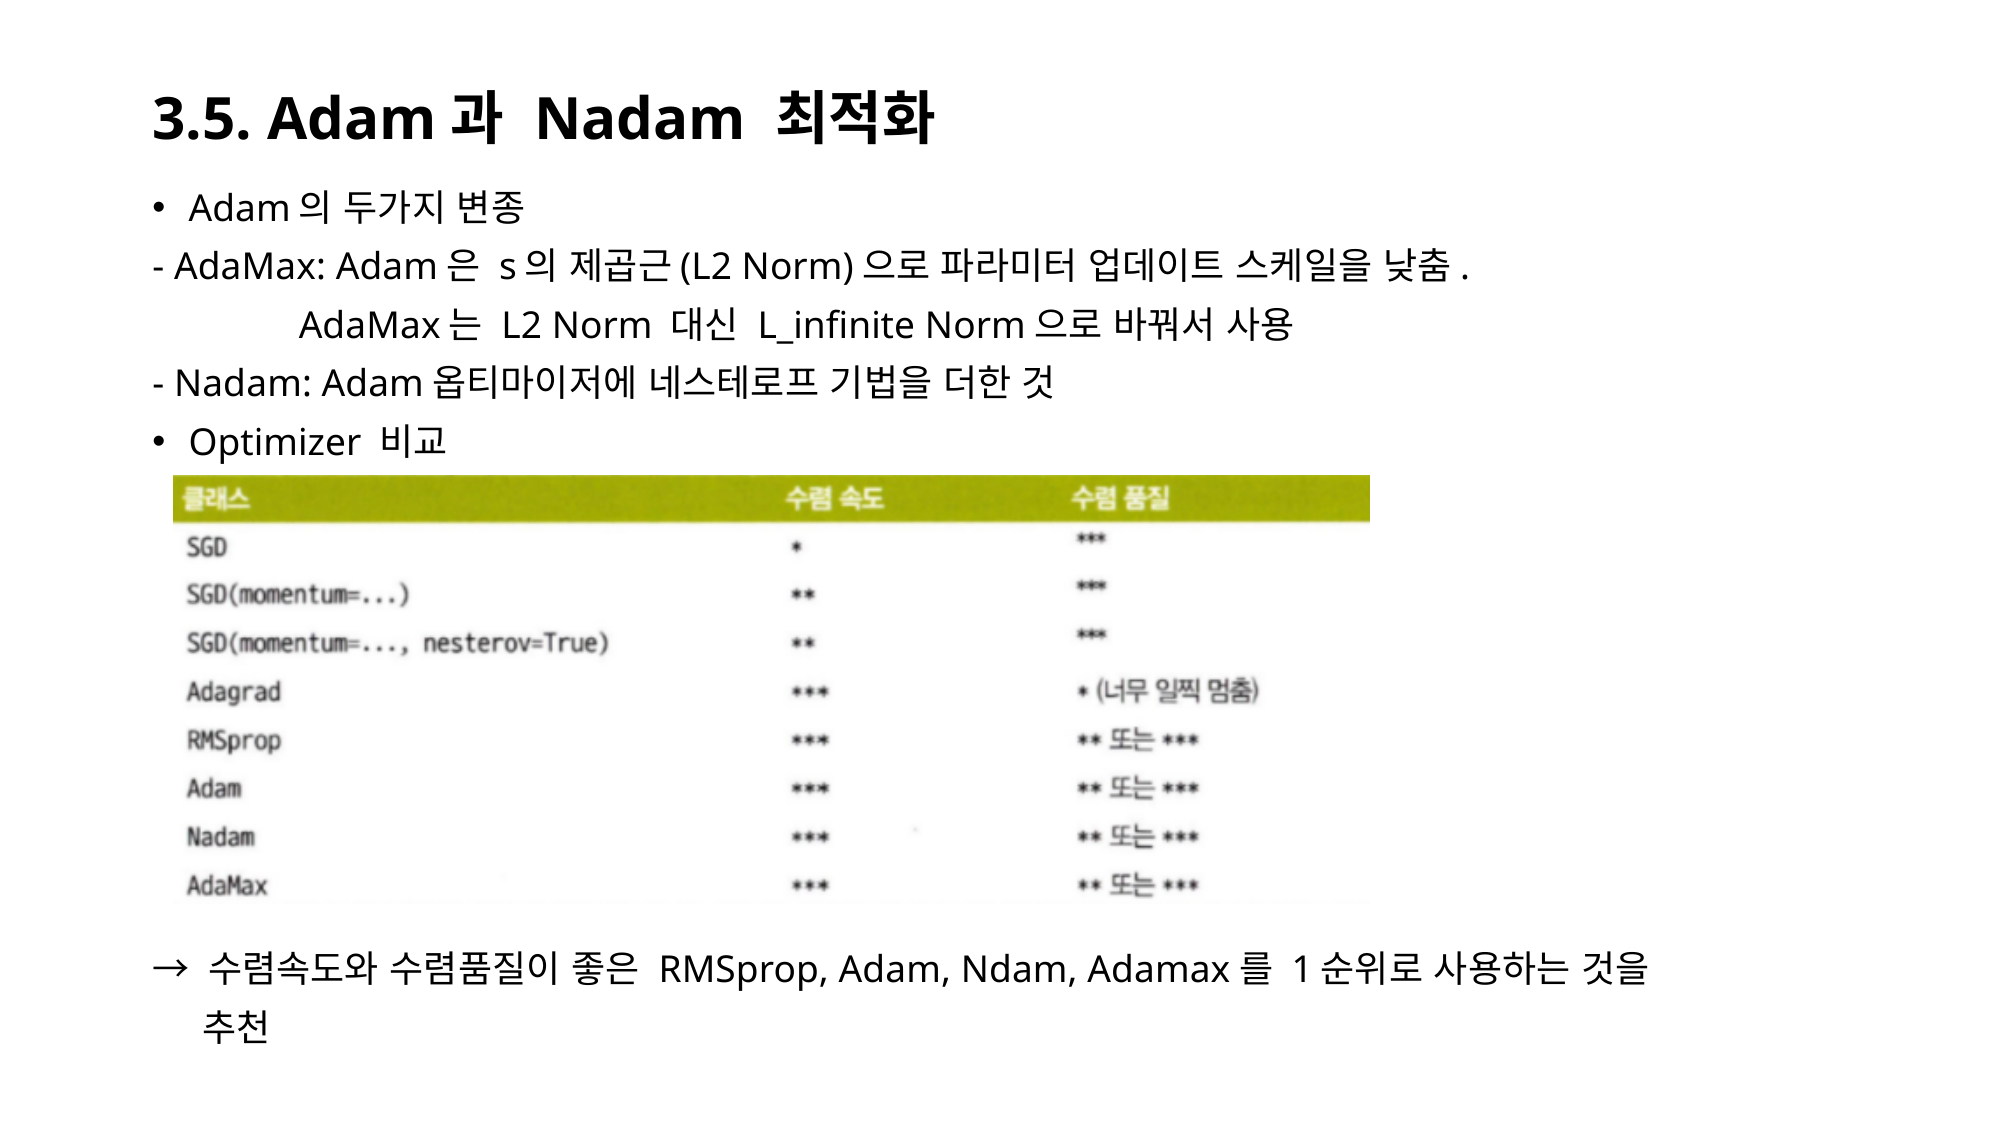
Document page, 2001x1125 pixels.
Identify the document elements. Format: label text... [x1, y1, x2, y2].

title 3.5. Adam과 Nadam 최적화 [137, 59, 1863, 181]
picture [173, 475, 1370, 904]
list Adam의 두가지 변종 - AdaMax: Adam은 s의 제곱근(L2 Norm)으로 파라미터 업데이트 스케일을 낮춤. AdaMax는 L2 Norm 대신 L_infinite Norm으로 바꿔서 사용 - Nadam: Adam옵티마이저에 네스테로프 기법을 더한 것 Optimizer 비교 → 수렴속도와 수렴품질이 좋은 RMSprop, Adam, Ndam, Adamax를 1순위로 사용하는 것을 추천 [137, 181, 1863, 1066]
